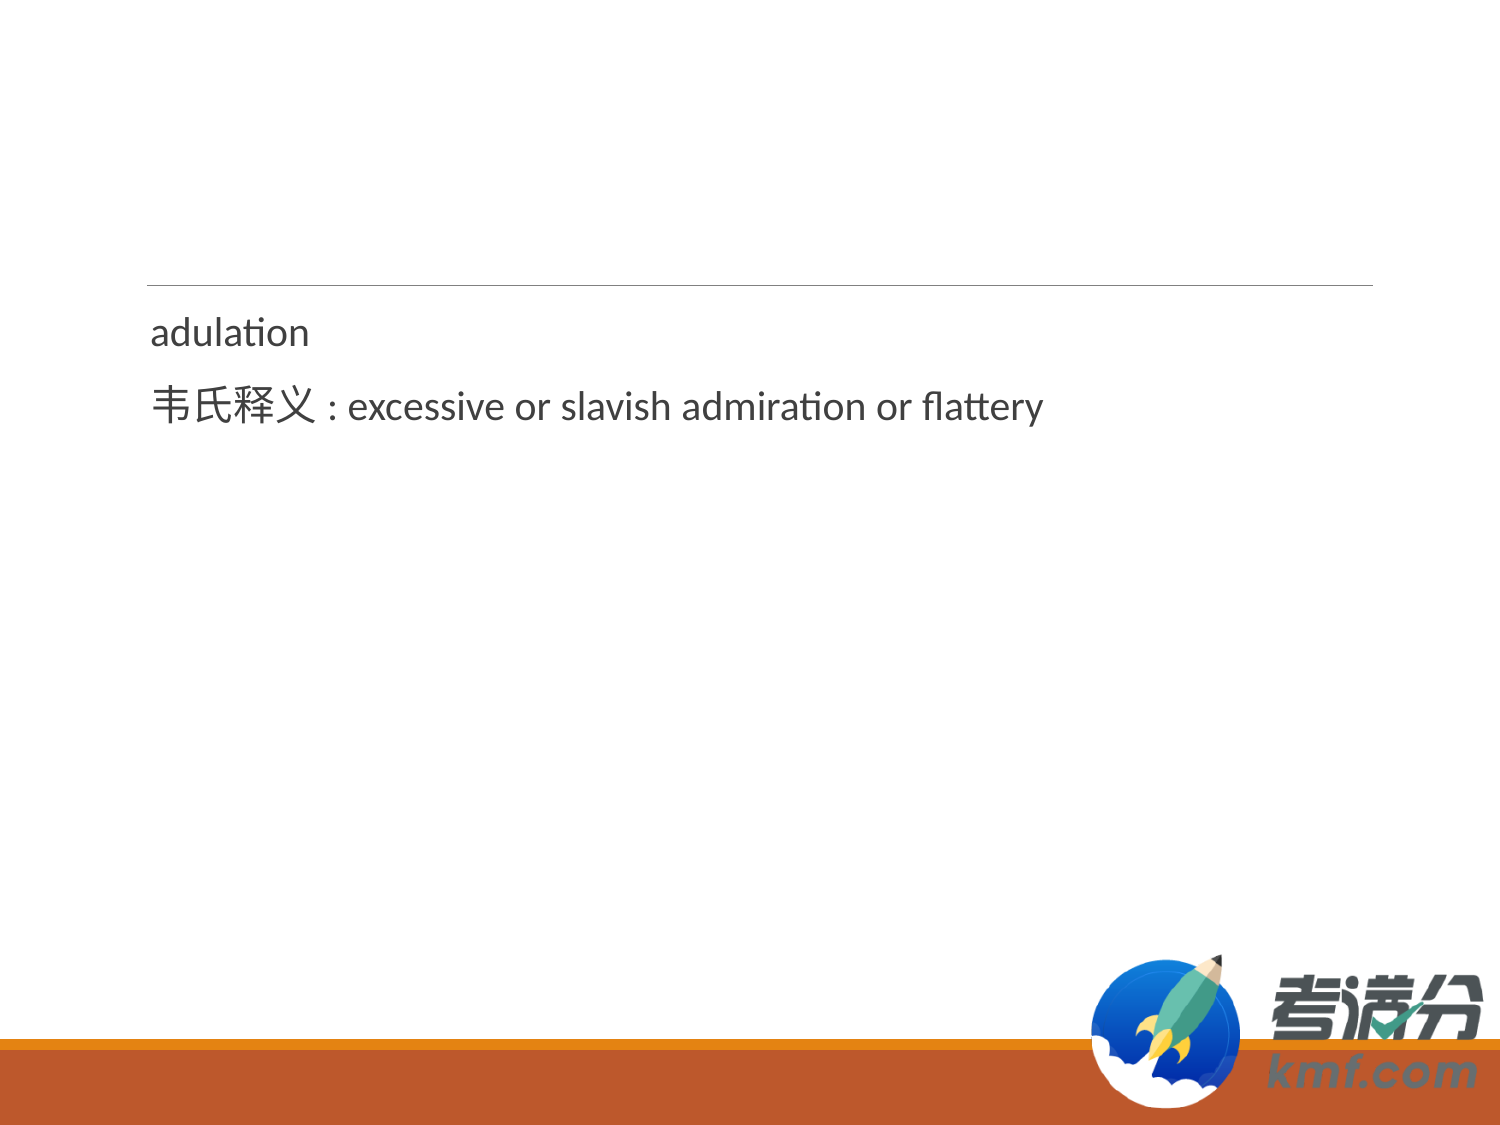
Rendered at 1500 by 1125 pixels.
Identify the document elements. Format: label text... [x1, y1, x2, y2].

list adulation 韦氏释义: excessive or slavish admiration or flattery [135, 302, 1373, 963]
picture [1074, 938, 1500, 1125]
